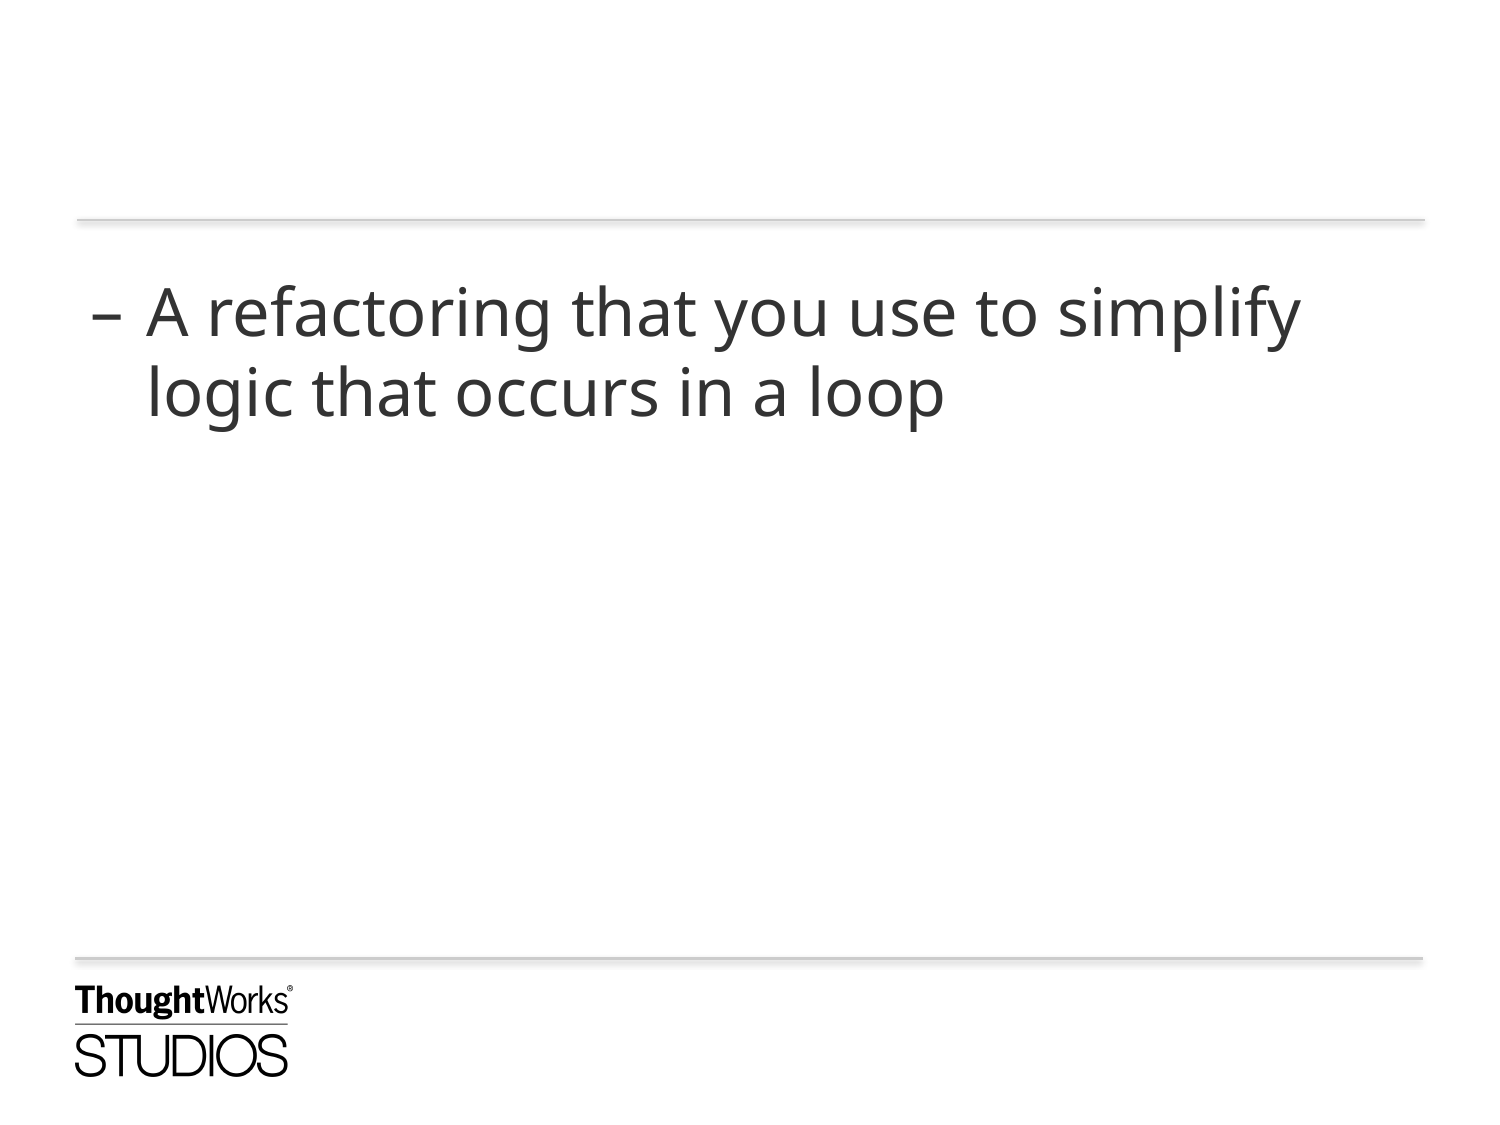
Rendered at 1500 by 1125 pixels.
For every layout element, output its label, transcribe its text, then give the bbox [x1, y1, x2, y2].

picture [75, 985, 293, 1077]
list A refactoring that you use to simplify logic that occurs in a loop [75, 262, 1425, 948]
